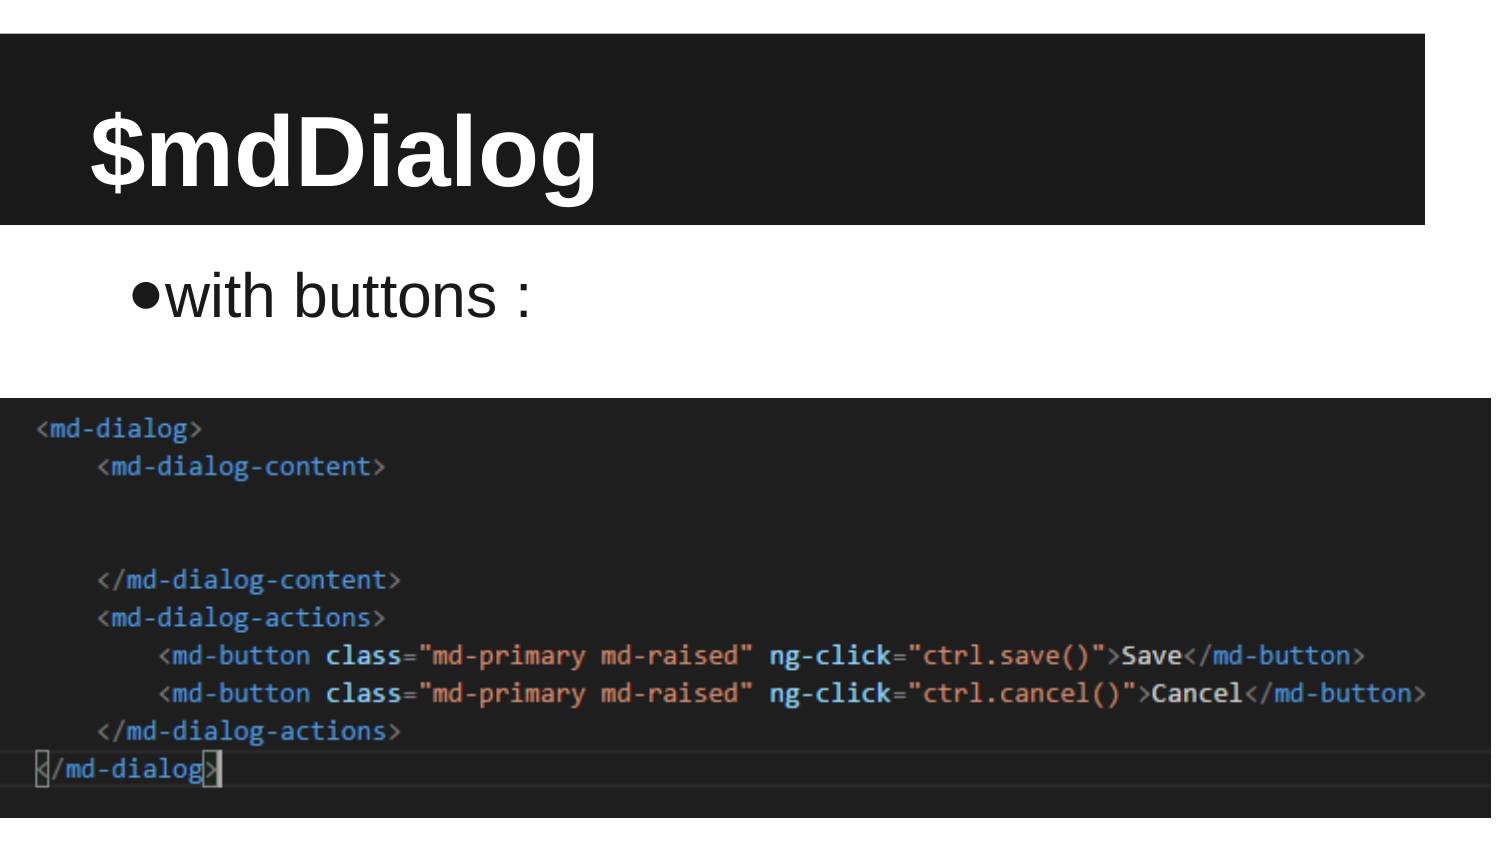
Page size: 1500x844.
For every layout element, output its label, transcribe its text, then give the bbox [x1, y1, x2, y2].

list with buttons : [75, 239, 1425, 396]
title $mdDialog [75, 33, 1425, 221]
picture [0, 398, 1491, 818]
